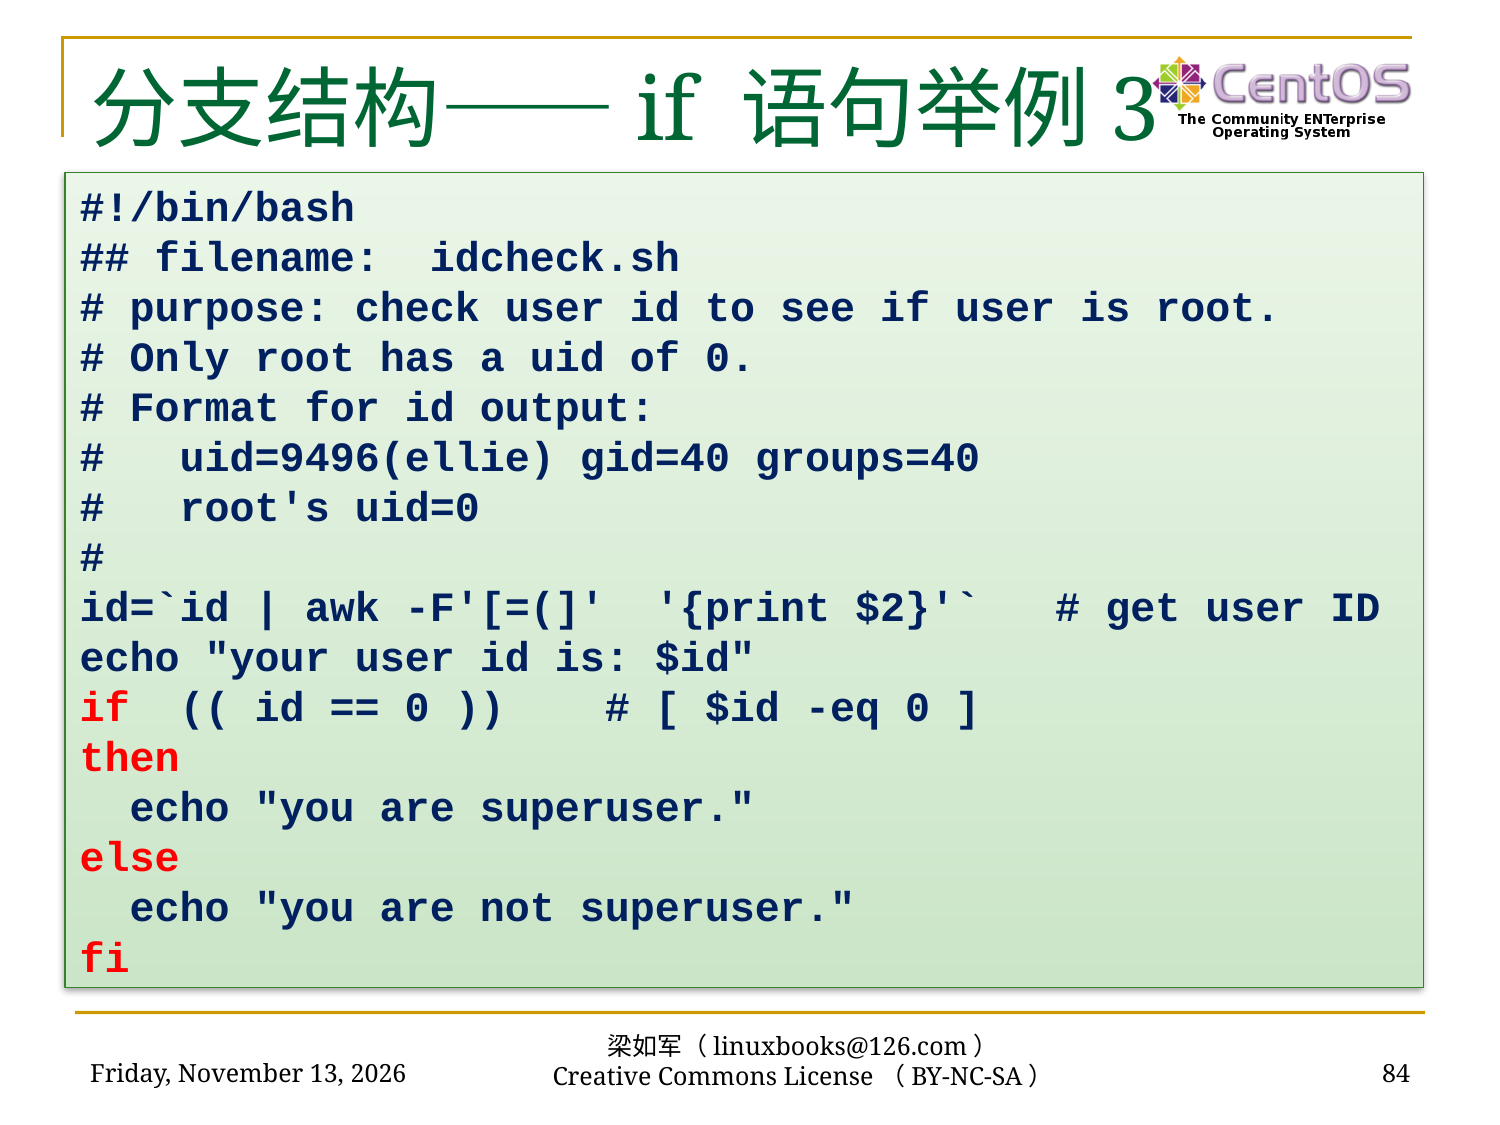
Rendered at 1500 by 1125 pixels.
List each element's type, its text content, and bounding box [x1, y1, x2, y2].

footer 梁如军（linuxbooks@126.com） Creative Commons License（BY-NC-SA） [359, 1022, 1247, 1099]
title 分支结构——if 语句举例3 [74, 45, 1426, 173]
text_box #!/bin/bash ## filename: idcheck.sh # purpose: check user id to see if user is root. # Only root has a uid of 0. # Format for id output: # uid=9496(ellie) gid=40 groups=40 # root's uid=0 # id=`id | awk -F'[=(]' '{print $2}'` # get user ID echo "your user id is: $id" if (( id == 0 )) # [ $id -eq 0 ] then echo "you are superuser." else echo "you are not superuser." fi [64, 172, 1424, 988]
slide_number 84 [1074, 1023, 1426, 1100]
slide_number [74, 1023, 426, 1100]
